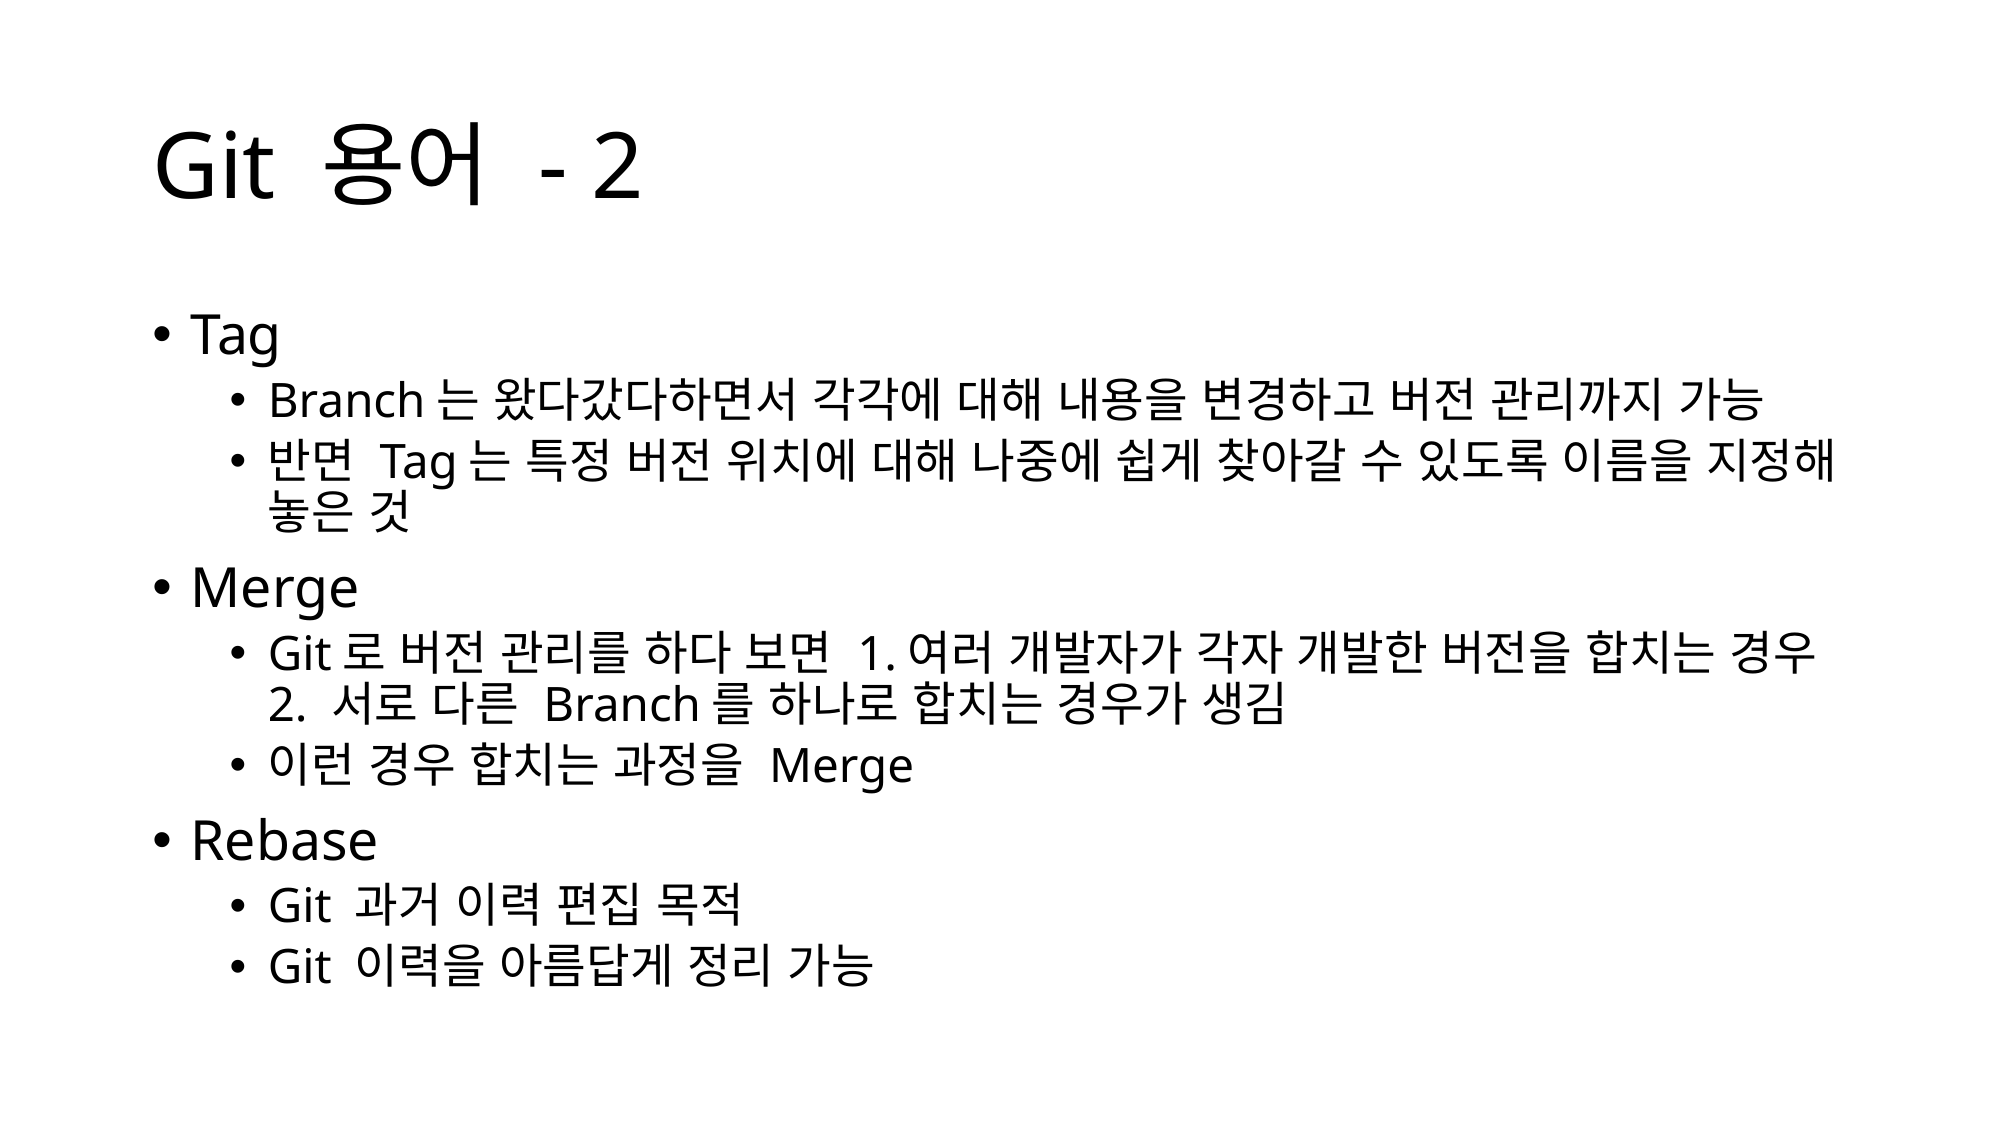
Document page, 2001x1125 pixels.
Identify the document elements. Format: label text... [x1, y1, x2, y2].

title Git 용어 - 2 [137, 59, 1863, 278]
list Tag Branch는 왔다갔다하면서 각각에 대해 내용을 변경하고 버전 관리까지 가능 반면 Tag는 특정 버전 위치에 대해 나중에 쉽게 찾아갈 수 있도록 이름을 지정해 놓은 것 Merge Git로 버전 관리를 하다 보면 1.여러 개발자가 각자 개발한 버전을 합치는 경우 2. 서로 다른 Branch를 하나로 합치는 경우가 생김 이런 경우 합치는 과정을 Merge Rebase Git 과거 이력 편집 목적 Git 이력을 아름답게 정리 가능 [137, 299, 1863, 1014]
